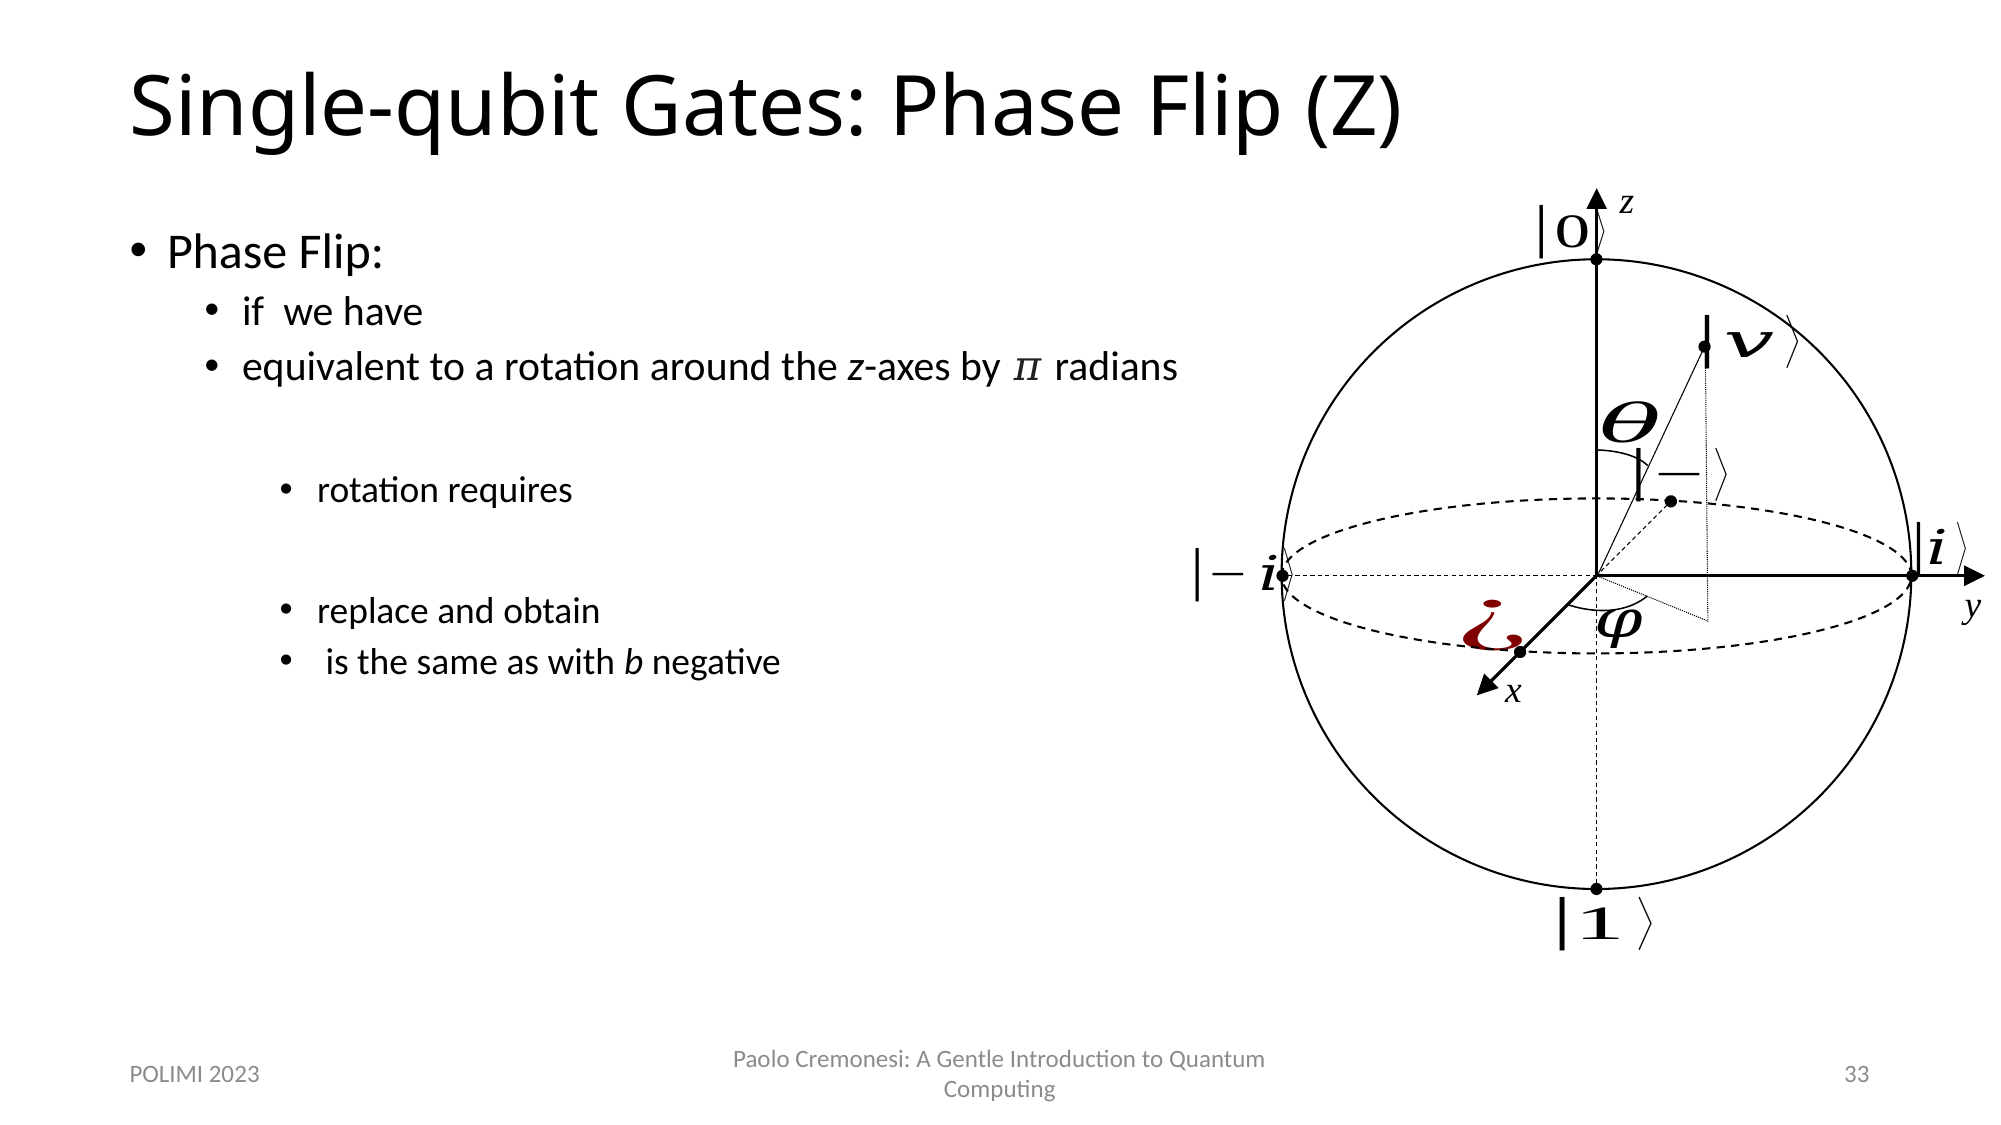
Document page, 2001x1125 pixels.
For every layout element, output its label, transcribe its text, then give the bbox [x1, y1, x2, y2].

slide_number POLIMI 2023 [114, 1042, 588, 1103]
footer Paolo Cremonesi: A Gentle Introduction to Quantum Computing [662, 1042, 1338, 1103]
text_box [1184, 168, 1990, 954]
title Single-qubit Gates: Phase Flip (Z) [114, 0, 1885, 218]
slide_number 33 [1412, 1042, 1885, 1103]
